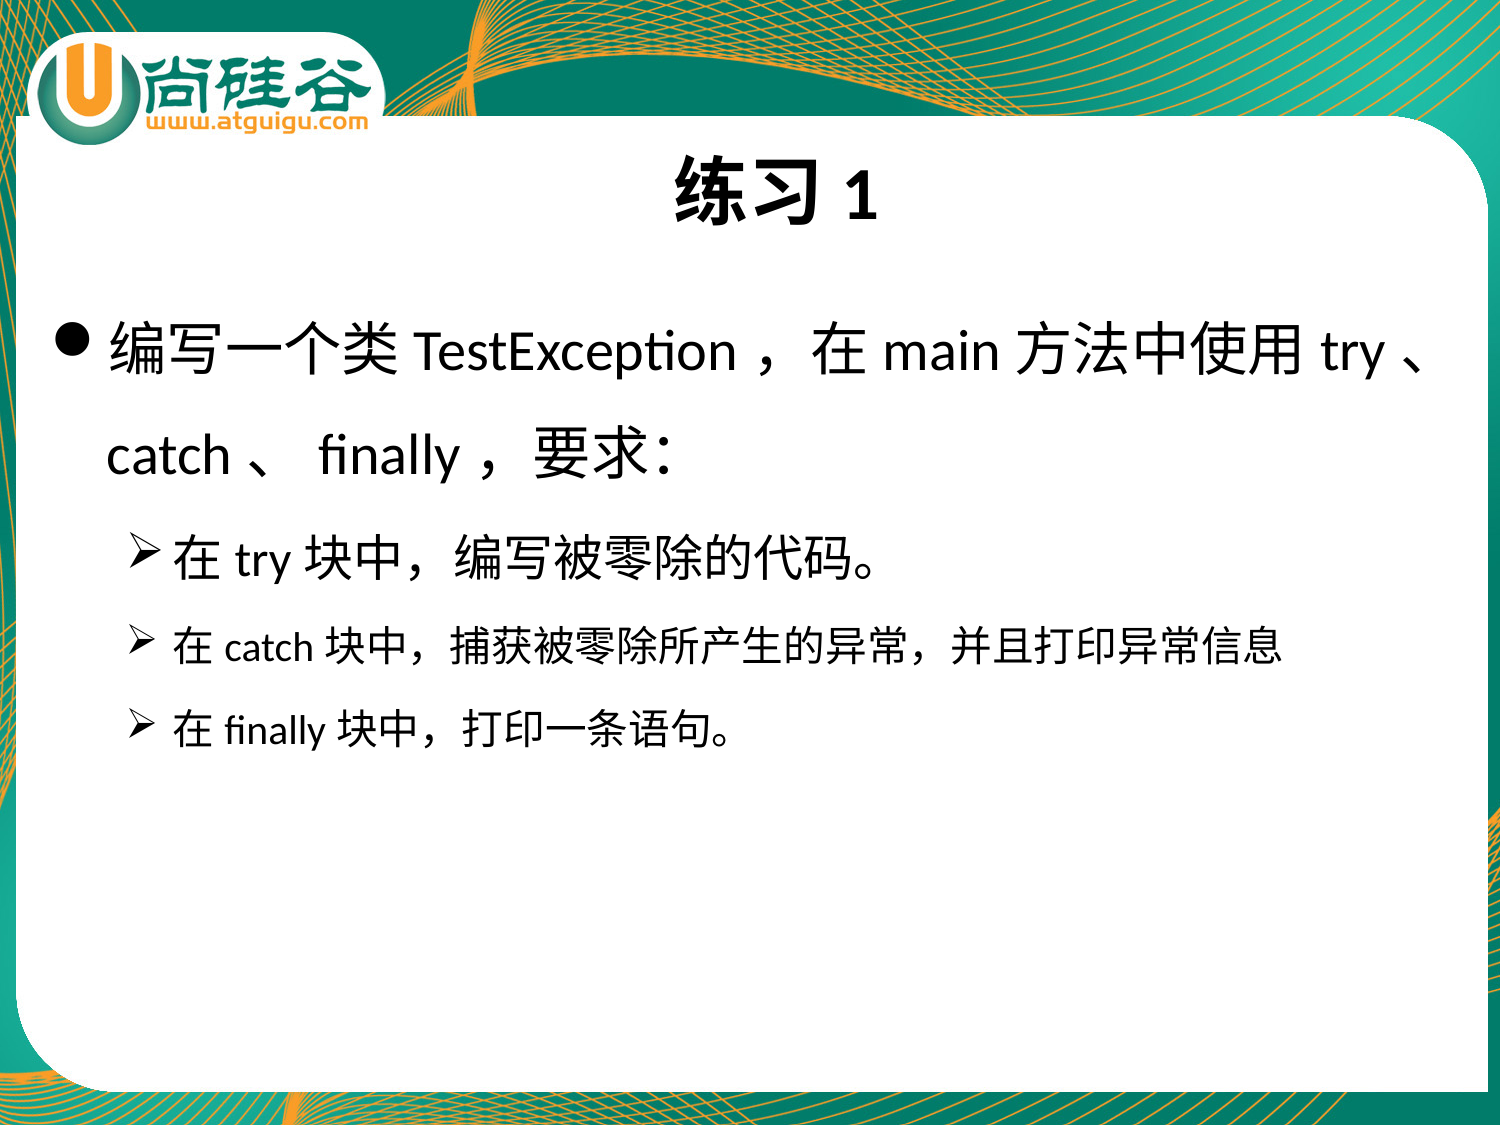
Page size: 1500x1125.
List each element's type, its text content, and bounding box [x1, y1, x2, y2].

title 练习1 [419, 125, 1134, 254]
list 编写一个类TestException，在main方法中使用try、catch、finally，要求： 在try块中，编写被零除的代码。 在catch块中，捕获被零除所产生的异常，并且打印异常信息 在finally块中，打印一条语句。 [35, 269, 1500, 976]
picture [0, 0, 1500, 1125]
